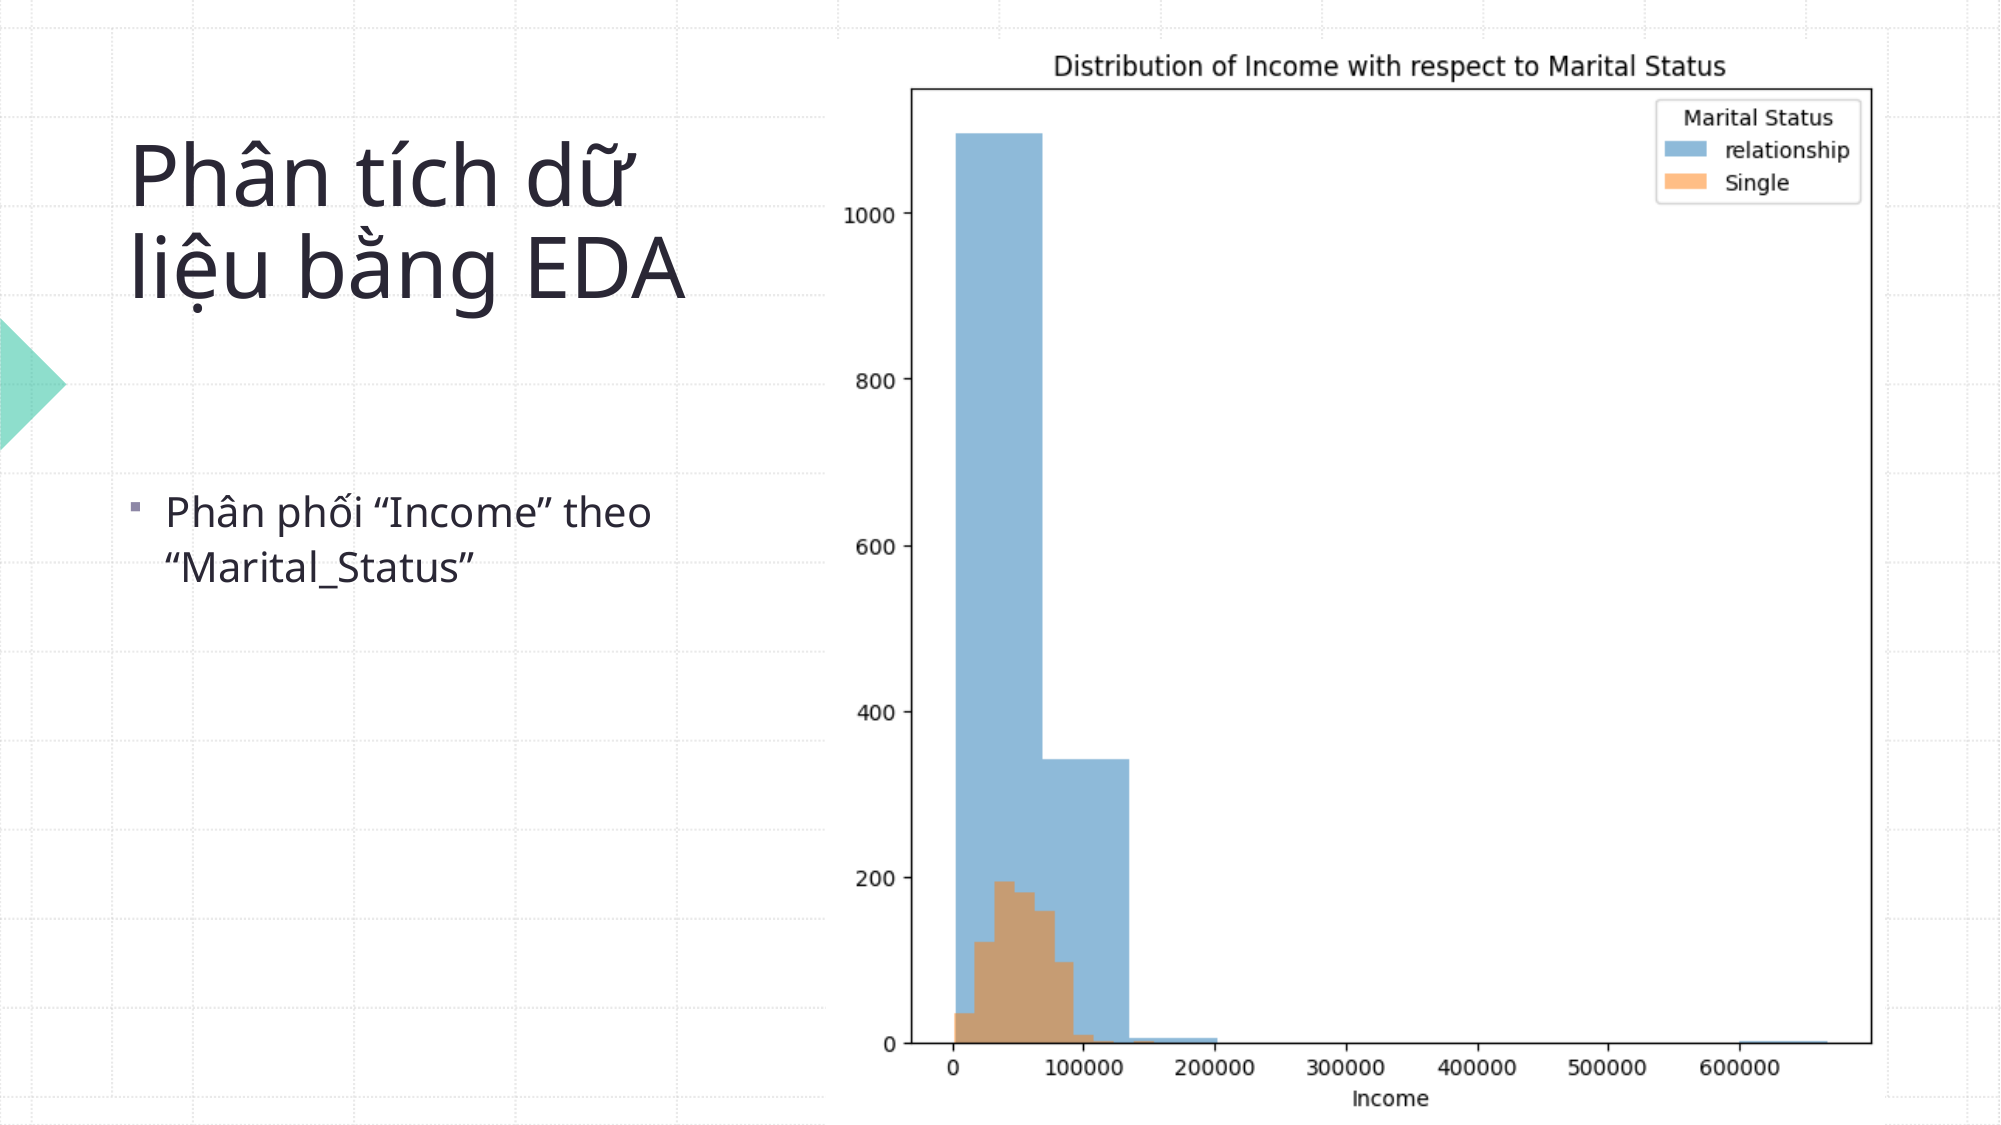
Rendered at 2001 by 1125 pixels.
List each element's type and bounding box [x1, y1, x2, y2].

text_box [0, 0, 2000, 1125]
picture [826, 39, 1885, 1125]
